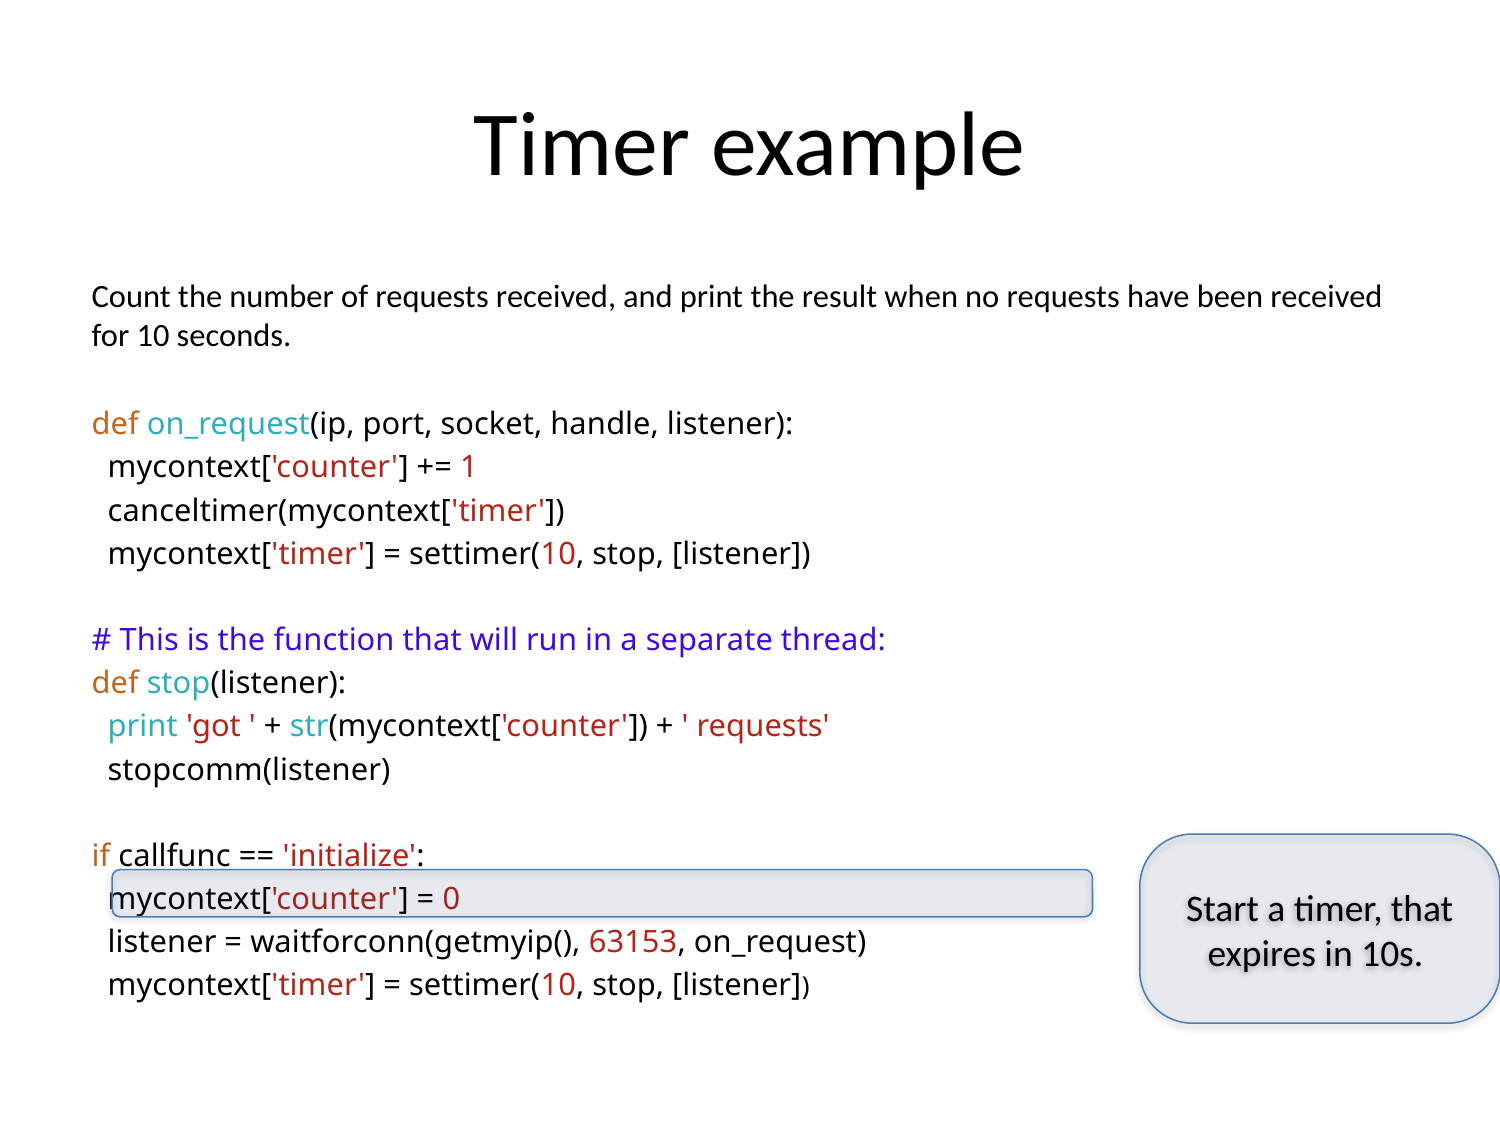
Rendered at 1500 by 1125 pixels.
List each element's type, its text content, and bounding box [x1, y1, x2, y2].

text_box Start a timer, that expires in 10s. [1138, 833, 1500, 1024]
text_box [111, 868, 1094, 918]
list Count the number of requests received, and print the result when no requests have been received for 10 seconds. def on_request(ip, port, socket, handle, listener): mycontext['counter'] += 1 canceltimer(mycontext['timer']) mycontext['timer'] = settimer(10, stop, [listener]) # This is the function that will run in a separate thread: def stop(listener): print 'got ' + str(mycontext['counter']) + ' requests' stopcomm(listener) if callfunc == 'initialize': mycontext['counter'] = 0 listener = waitforconn(getmyip(), 63153, on_request) mycontext['timer'] = settimer(10, stop, [listener]) [76, 267, 1427, 1010]
title Timer example [75, 45, 1425, 233]
